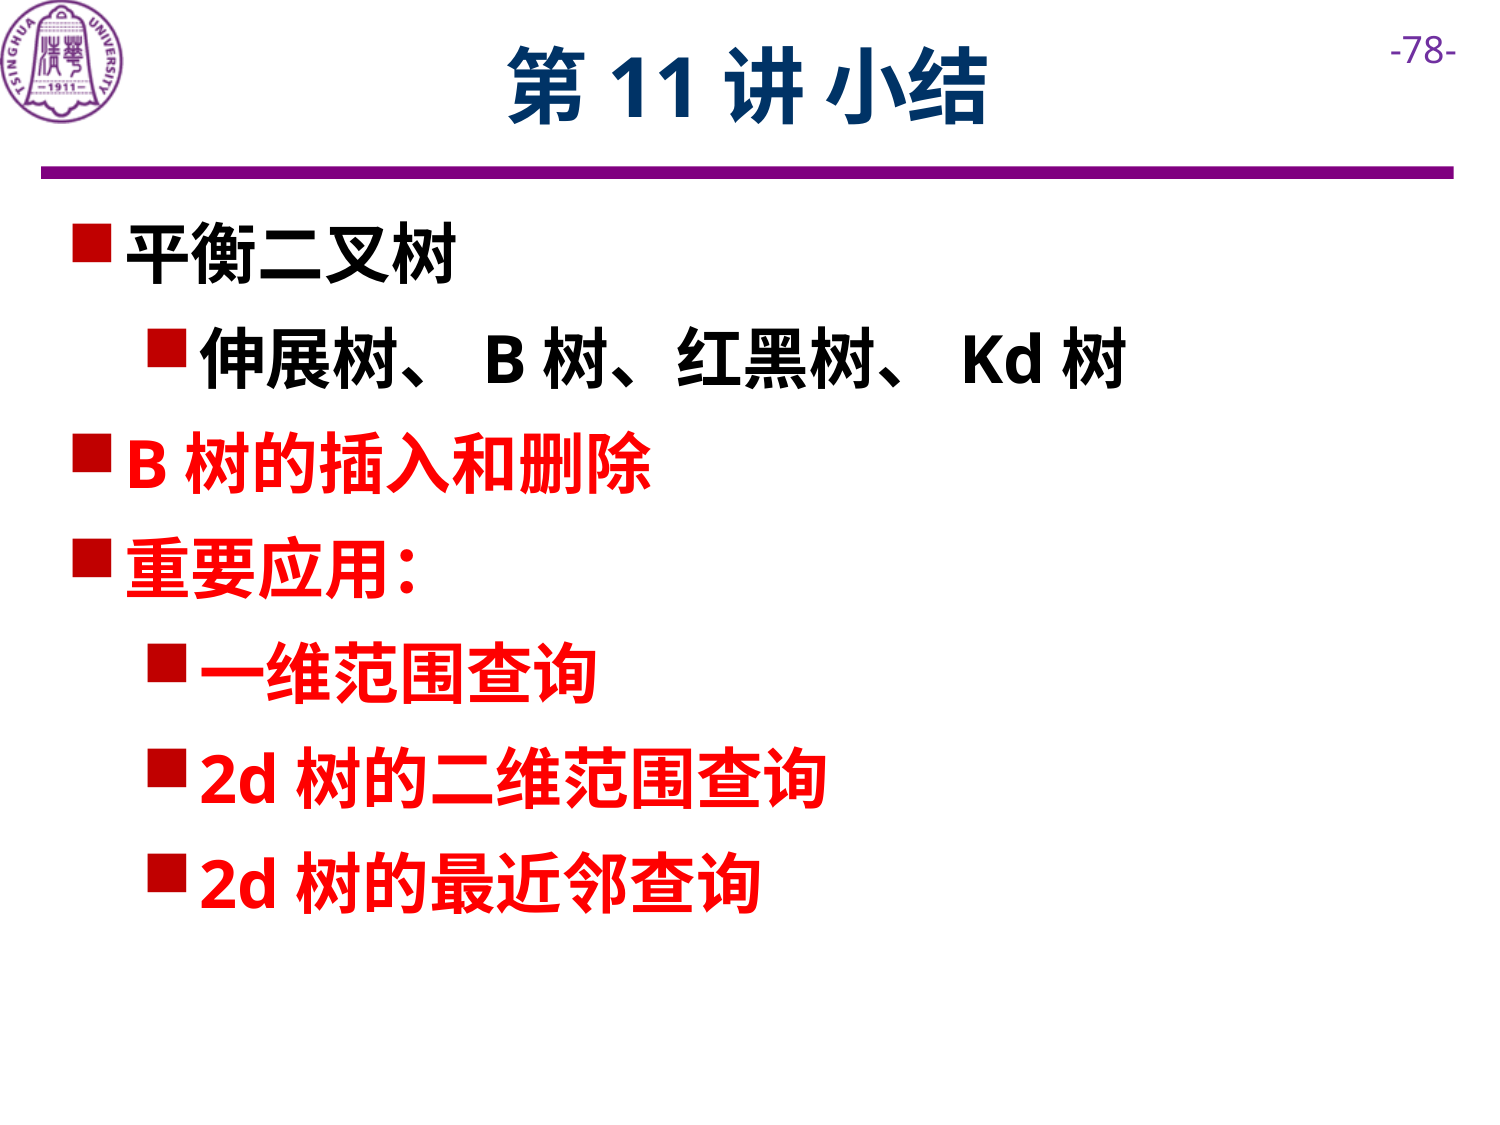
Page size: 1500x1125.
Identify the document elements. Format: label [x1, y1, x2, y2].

picture [0, 0, 124, 124]
title [36, 31, 1459, 138]
text_box [53, 204, 1495, 1034]
